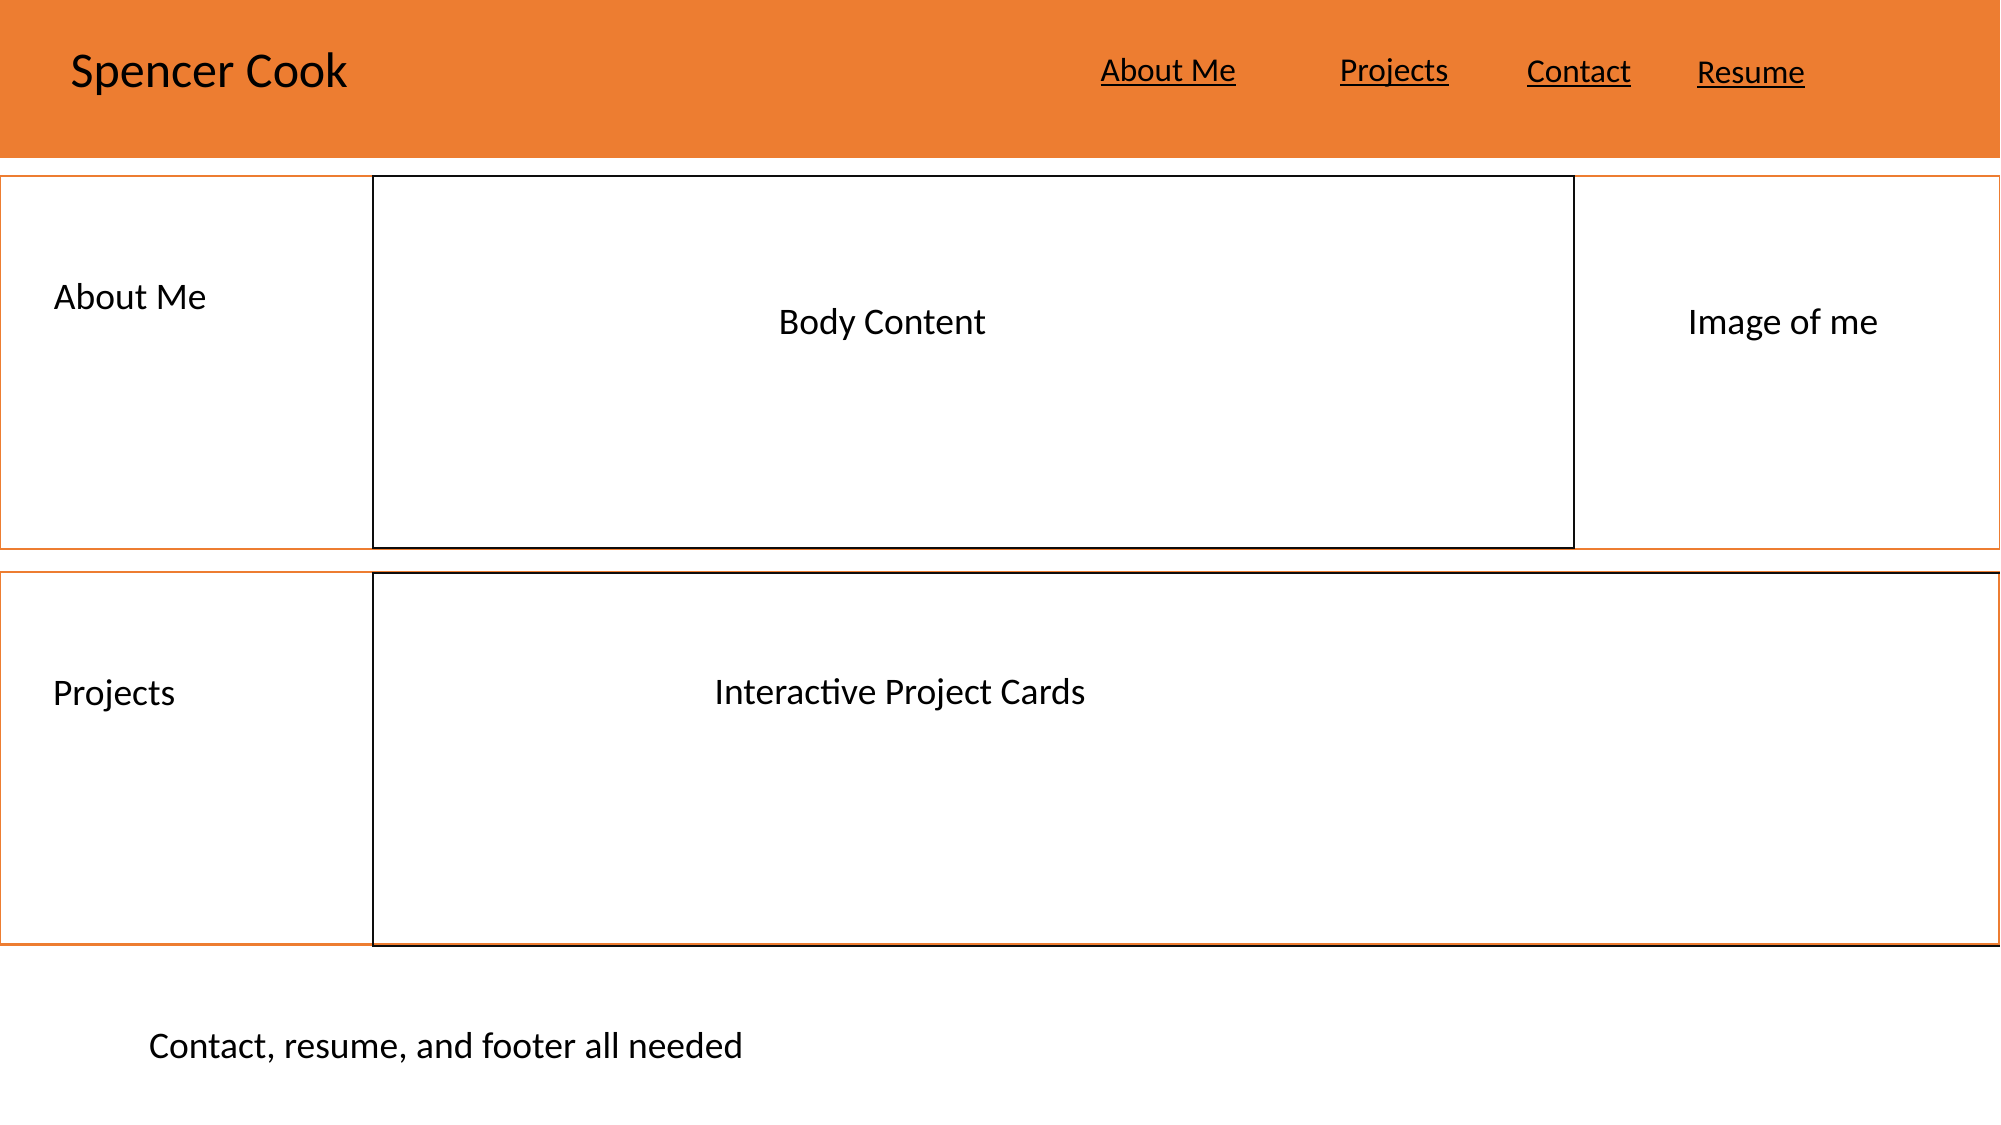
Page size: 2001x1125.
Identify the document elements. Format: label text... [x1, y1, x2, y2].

text_box [0, 0, 2000, 158]
text_box Projects [38, 660, 191, 720]
text_box Interactive Project Cards [699, 659, 1102, 720]
text_box Resume [1682, 42, 1919, 98]
text_box Spencer Cook [55, 30, 476, 106]
text_box About Me [1085, 40, 1322, 96]
text_box Image of me [1673, 289, 1894, 350]
text_box [372, 175, 1575, 549]
text_box [0, 175, 2000, 550]
text_box Contact [1512, 41, 1749, 97]
text_box Projects [1325, 40, 1562, 96]
text_box Contact, resume, and footer all needed [134, 1013, 760, 1074]
text_box About Me [39, 264, 222, 325]
text_box [372, 572, 2000, 947]
text_box [0, 571, 2000, 946]
